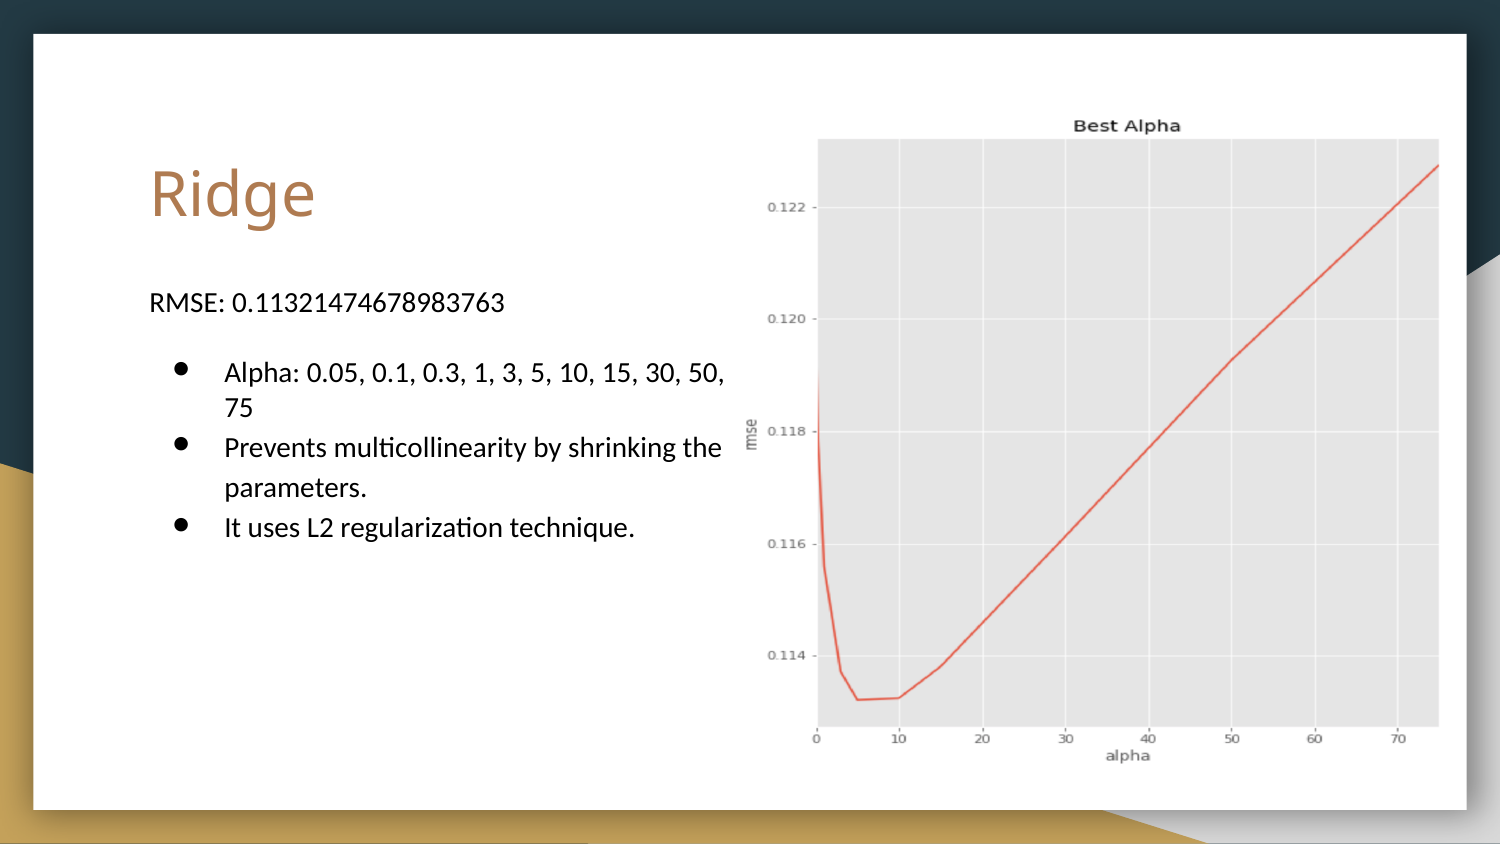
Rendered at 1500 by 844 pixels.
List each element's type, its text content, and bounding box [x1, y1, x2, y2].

title Ridge [134, 138, 728, 244]
picture [733, 117, 1457, 772]
list RMSE: 0.11321474678983763 Alpha: 0.05, 0.1, 0.3, 1, 3, 5, 10, 15, 30, 50, 75 Prevents multicollinearity by shrinking the parameters. It uses L2 regularization technique. [134, 267, 728, 729]
